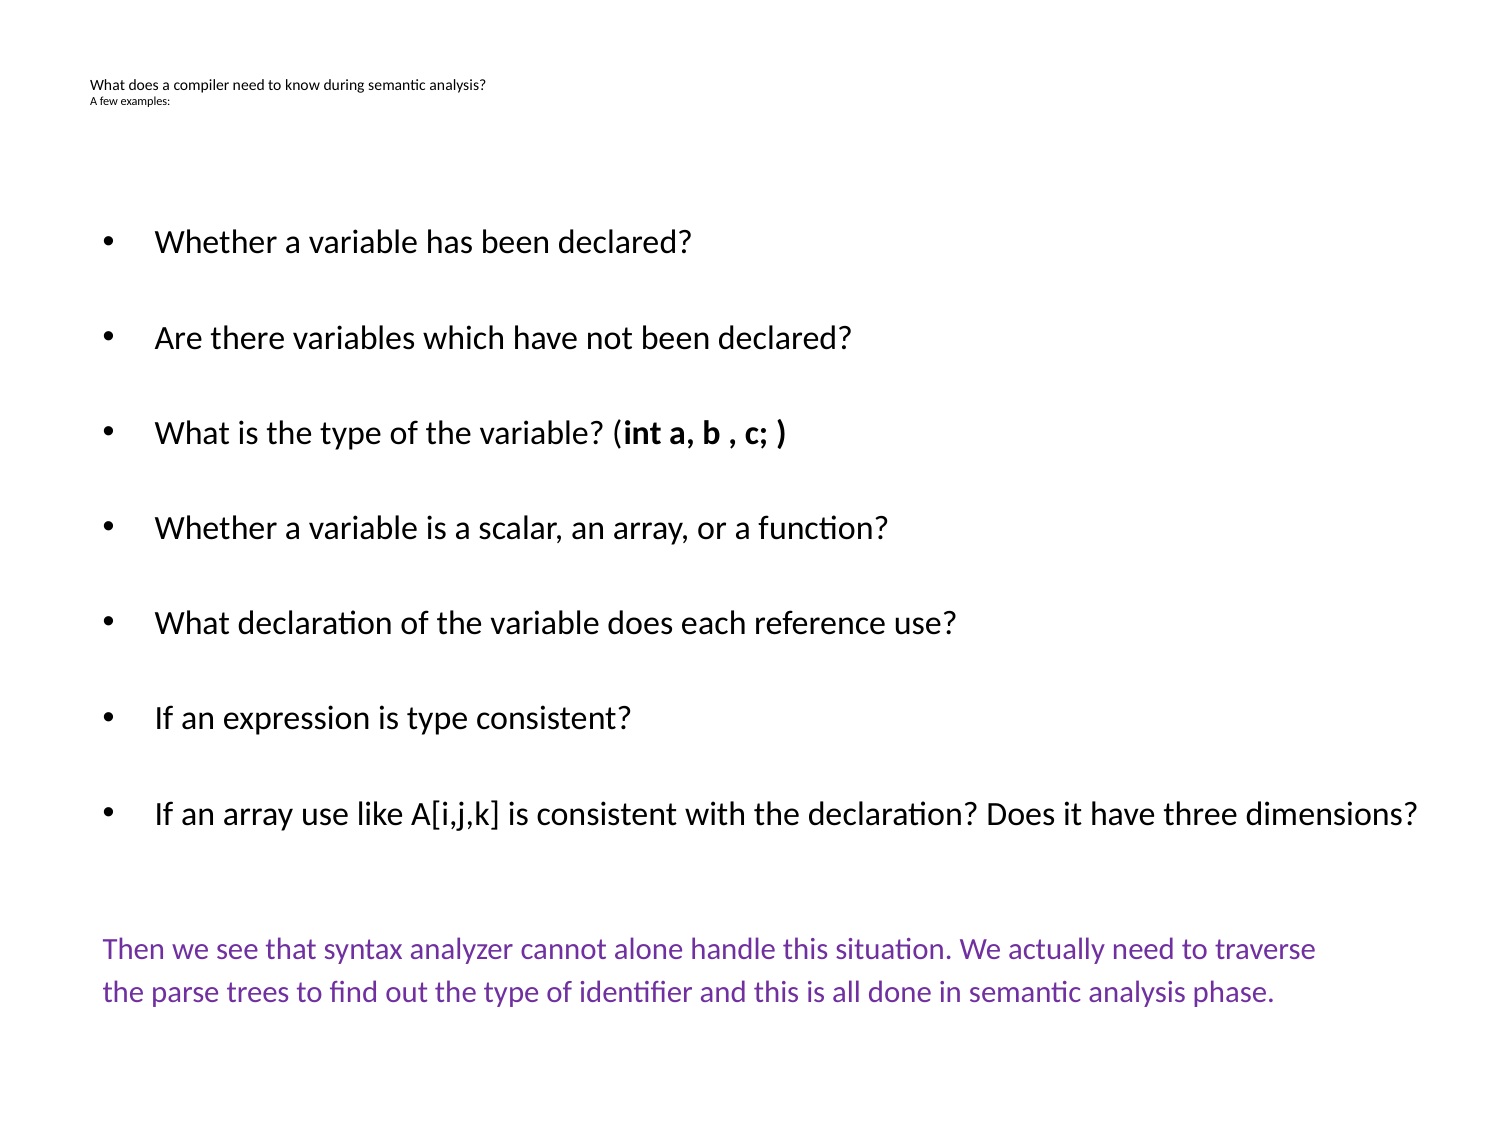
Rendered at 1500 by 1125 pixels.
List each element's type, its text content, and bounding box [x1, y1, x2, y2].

list Whether a variable has been declared? Are there variables which have not been declared? What is the type of the variable? (int a, b , c; ) Whether a variable is a scalar, an array, or a function? What declaration of the variable does each reference use? If an expression is type consistent? If an array use like A[i,j,k] is consistent with the declaration? Does it have three dimensions? Then we see that syntax analyzer cannot alone handle this situation. We actually need to traverse the parse trees to find out the type of identifier and this is all done in semantic analysis phase. [87, 212, 1438, 1050]
title What does a compiler need to know during semantic analysis? A few examples: [75, 45, 1500, 138]
